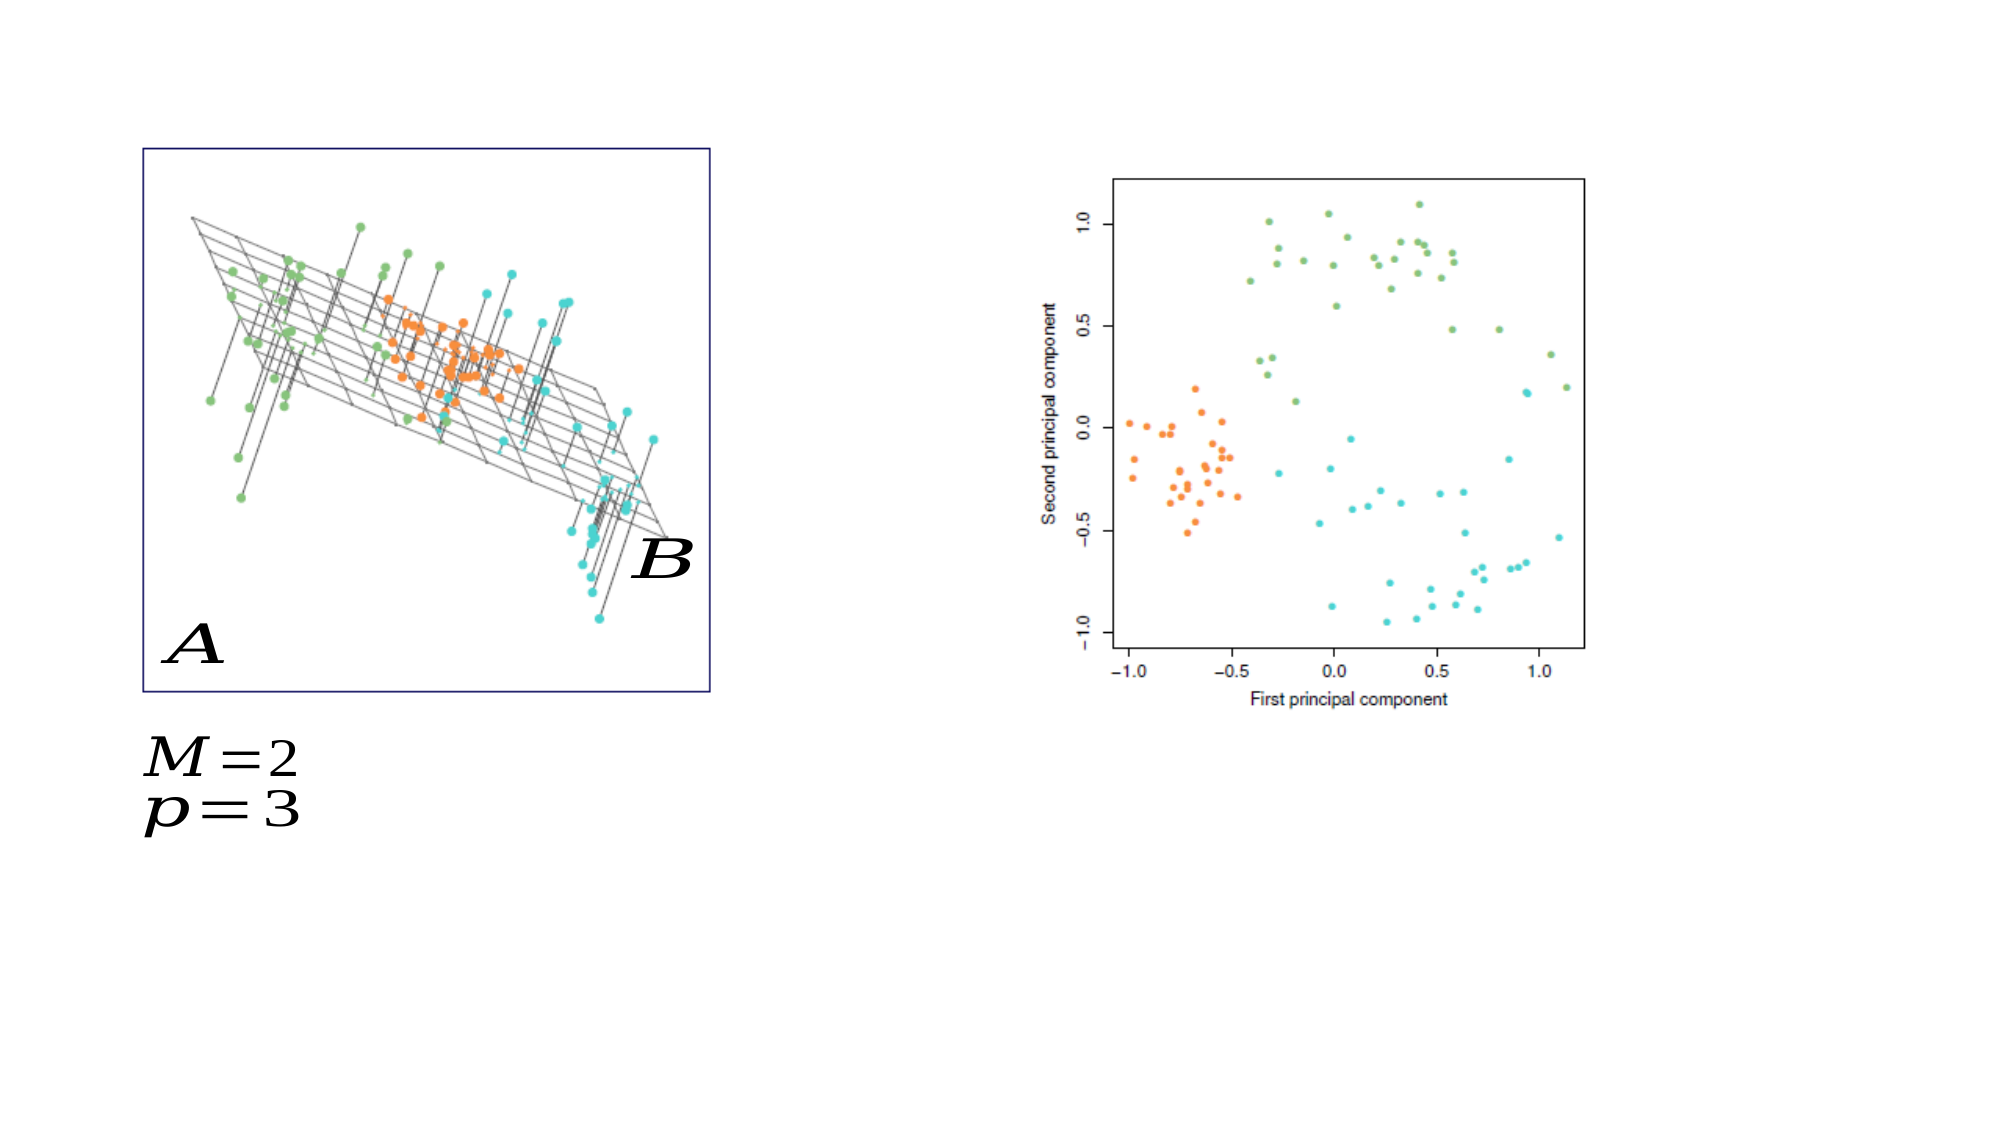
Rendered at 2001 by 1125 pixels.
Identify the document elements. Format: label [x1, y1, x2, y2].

picture [113, 134, 725, 710]
picture [1036, 166, 1609, 729]
